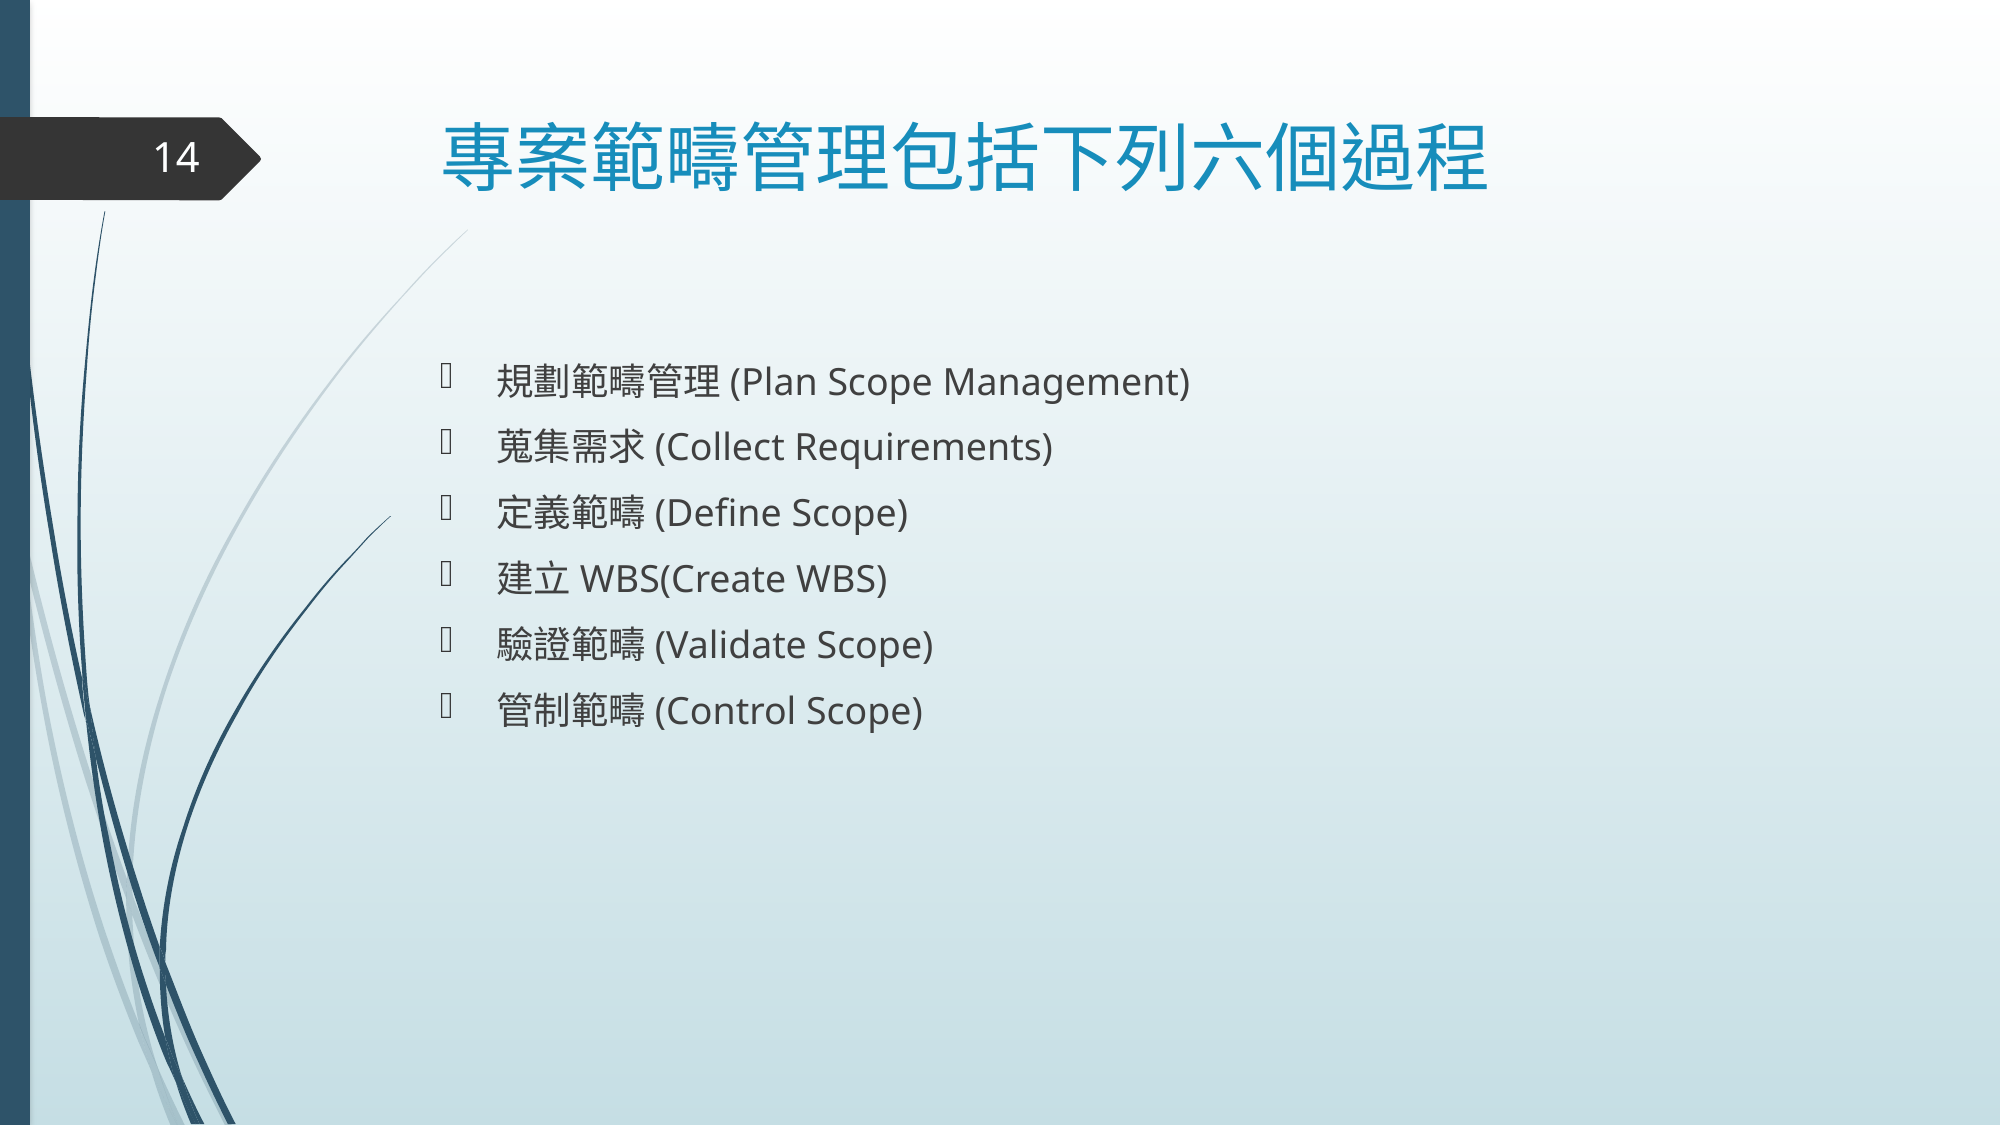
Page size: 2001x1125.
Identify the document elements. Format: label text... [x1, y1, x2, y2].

slide_number 14 [87, 129, 216, 190]
list 規劃範疇管理(Plan Scope Management) 蒐集需求(Collect Requirements) 定義範疇(Define Scope) 建立WBS(Create WBS) 驗證範疇(Validate Scope) 管制範疇(Control Scope) [424, 350, 1888, 970]
title 專案範疇管理包括下列六個過程 [425, 102, 1888, 313]
